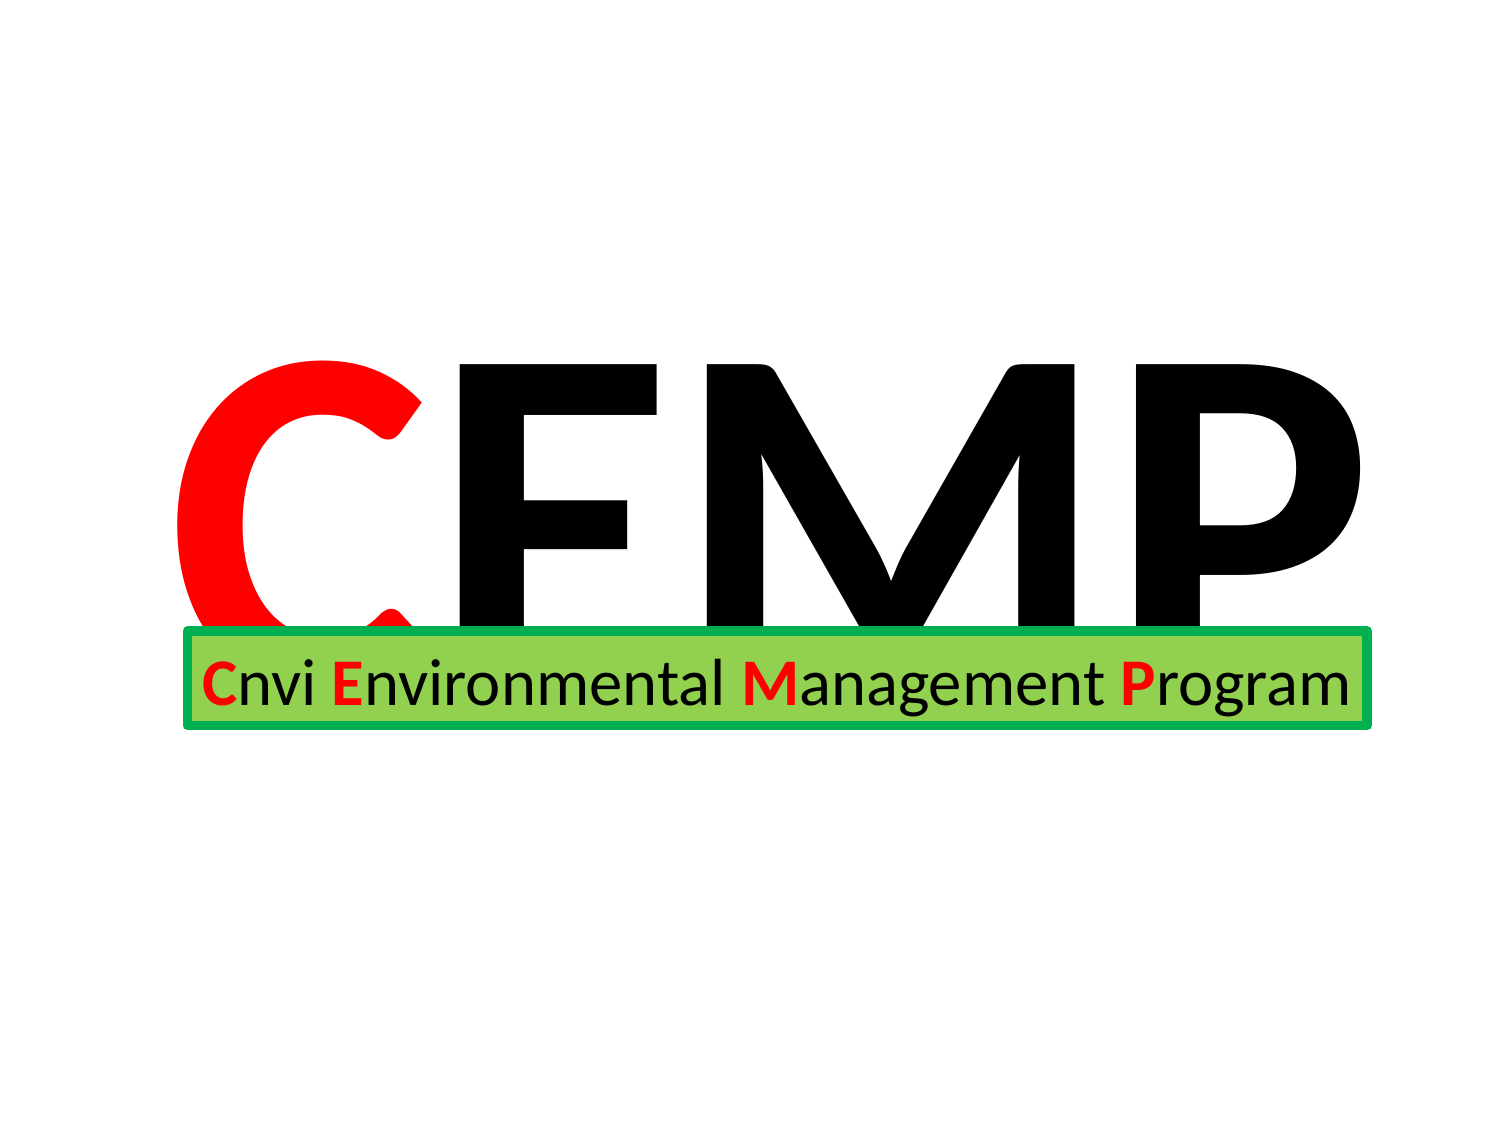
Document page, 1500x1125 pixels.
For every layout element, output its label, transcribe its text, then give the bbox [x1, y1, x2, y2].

text_box Cnvi Environmental Management Program [185, 629, 1369, 728]
text_box CEMP [152, 182, 1390, 795]
